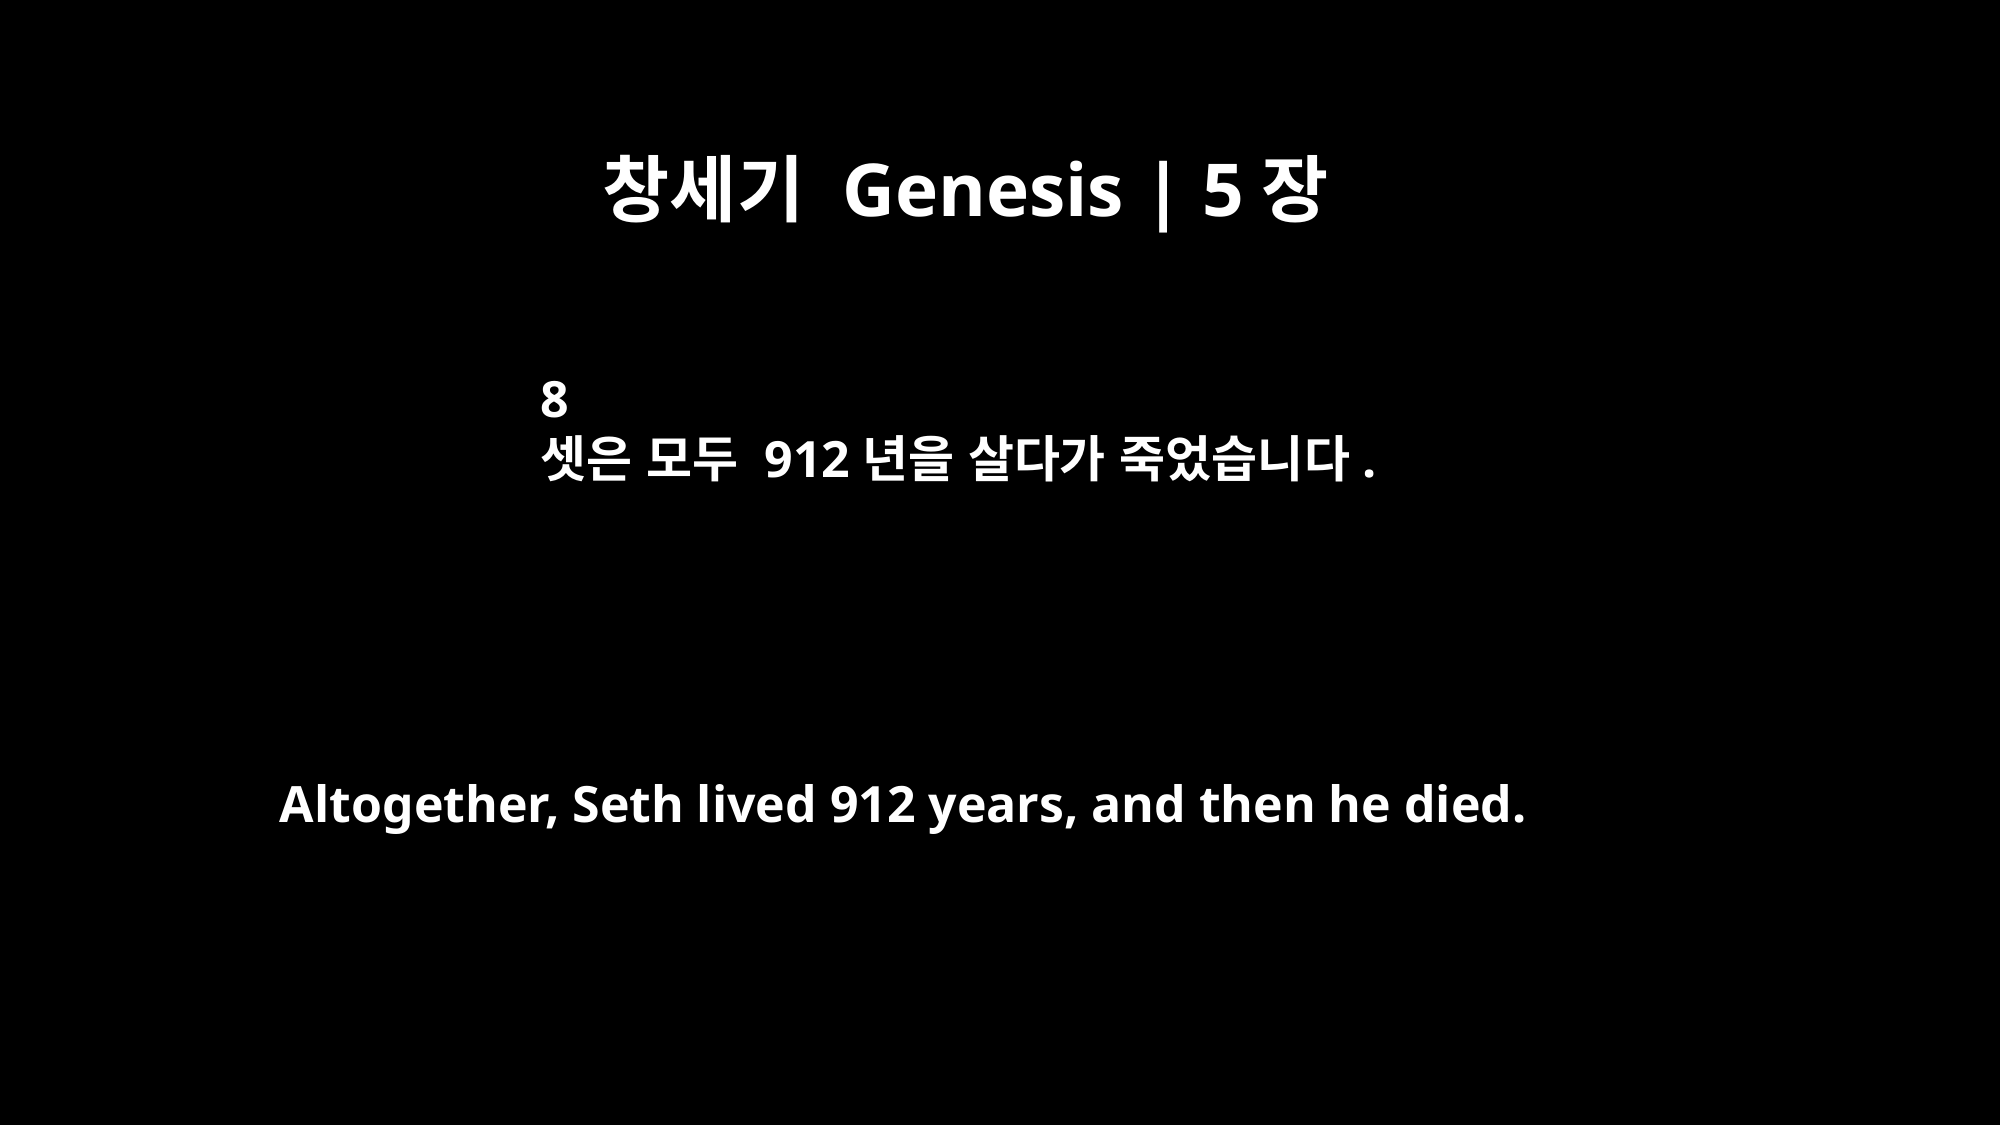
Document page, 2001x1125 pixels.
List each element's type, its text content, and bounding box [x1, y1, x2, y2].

text_box Altogether, Seth lived 912 years, and then he died. [265, 764, 1543, 840]
text_box 8 셋은 모두 912년을 살다가 죽었습니다. [525, 359, 1392, 495]
text_box 창세기 Genesis | 5장 [587, 136, 1345, 239]
